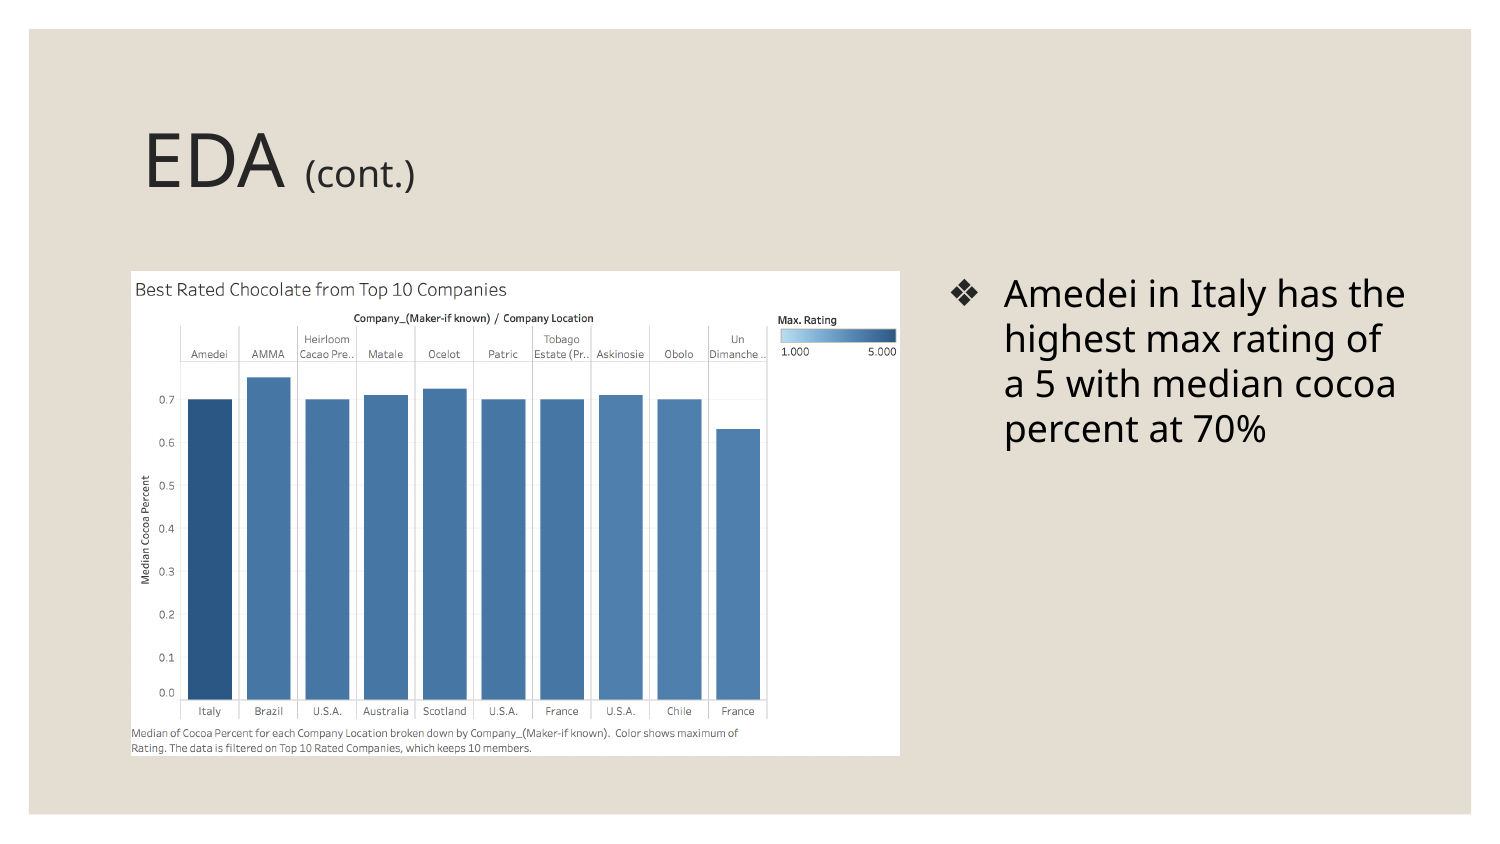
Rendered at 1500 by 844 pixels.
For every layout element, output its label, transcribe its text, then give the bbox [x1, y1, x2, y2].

picture [130, 271, 900, 756]
title EDA (cont.) [131, 79, 1369, 248]
list Amedei in Italy has the highest max rating of a 5 with median cocoa percent at 70% [917, 258, 1421, 743]
